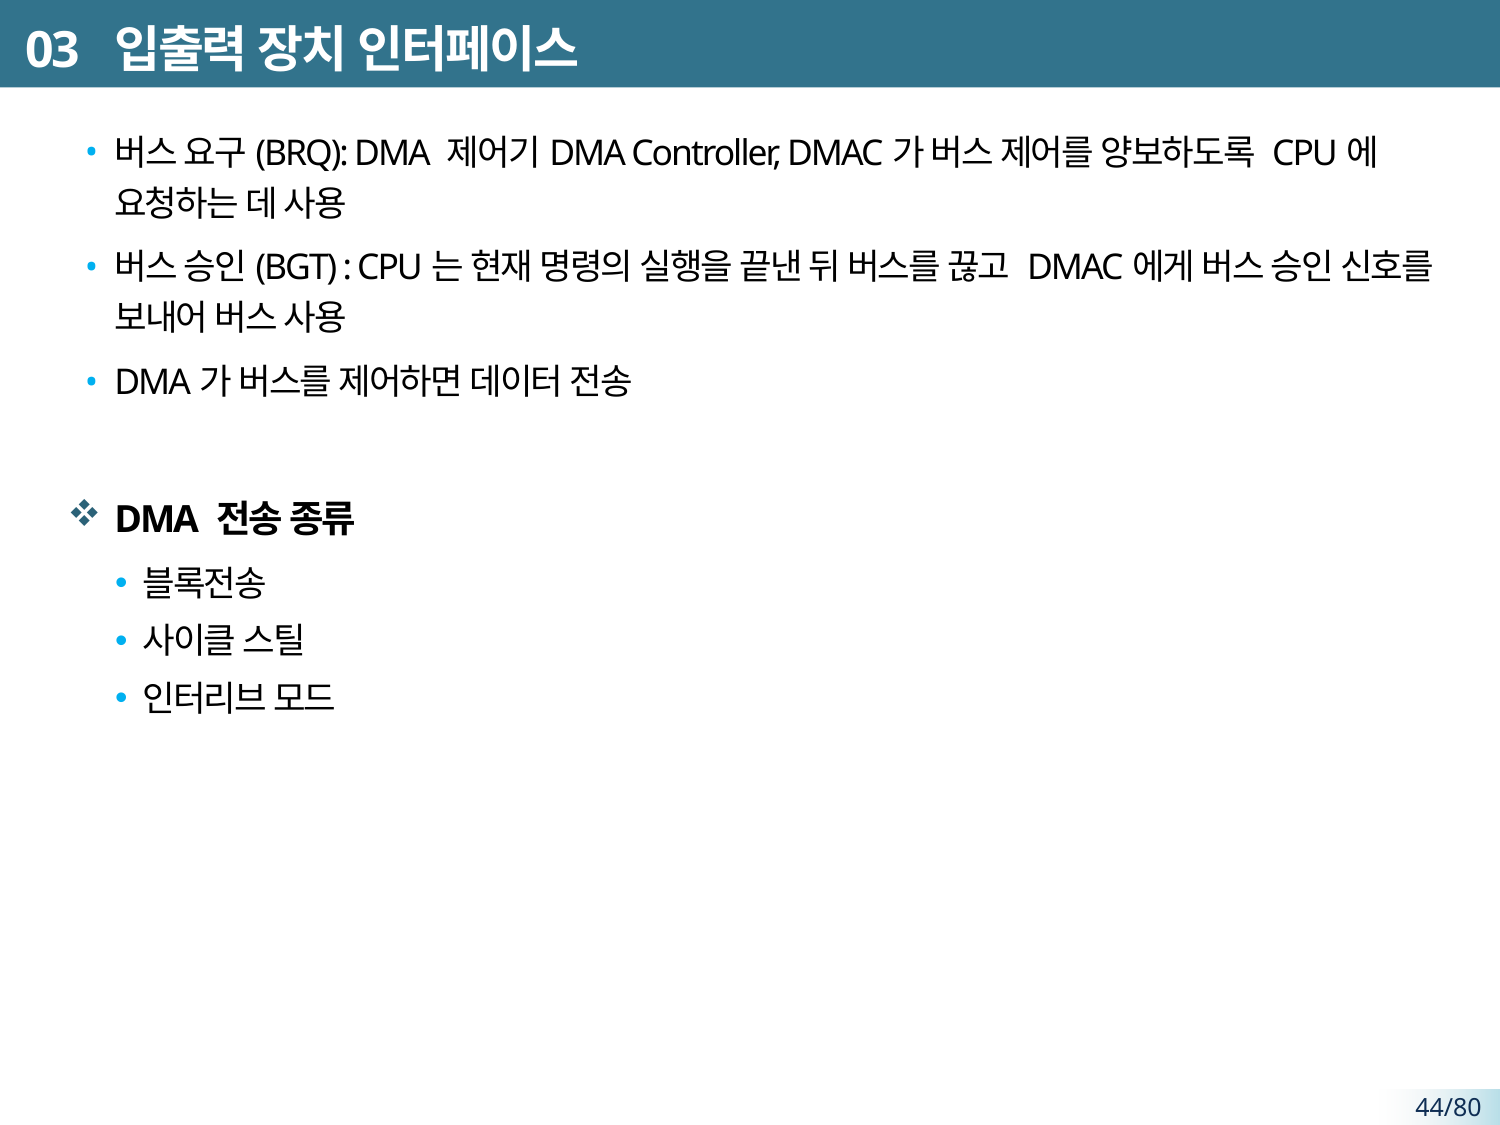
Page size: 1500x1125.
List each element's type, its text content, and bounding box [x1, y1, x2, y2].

list 버스 요구(BRQ): DMA 제어기DMA Controller, DMAC가 버스 제어를 양보하도록 CPU에 요청하는 데 사용 버스 승인(BGT) : CPU는 현재 명령의 실행을 끝낸 뒤 버스를 끊고 DMAC에게 버스 승인 신호를 보내어 버스 사용 DMA가 버스를 제어하면 데이터 전송 DMA 전송 종류 블록전송 사이클 스틸 인터리브 모드 [10, 113, 1481, 1044]
title 03 입출력 장치 인터페이스 [10, 8, 1288, 87]
